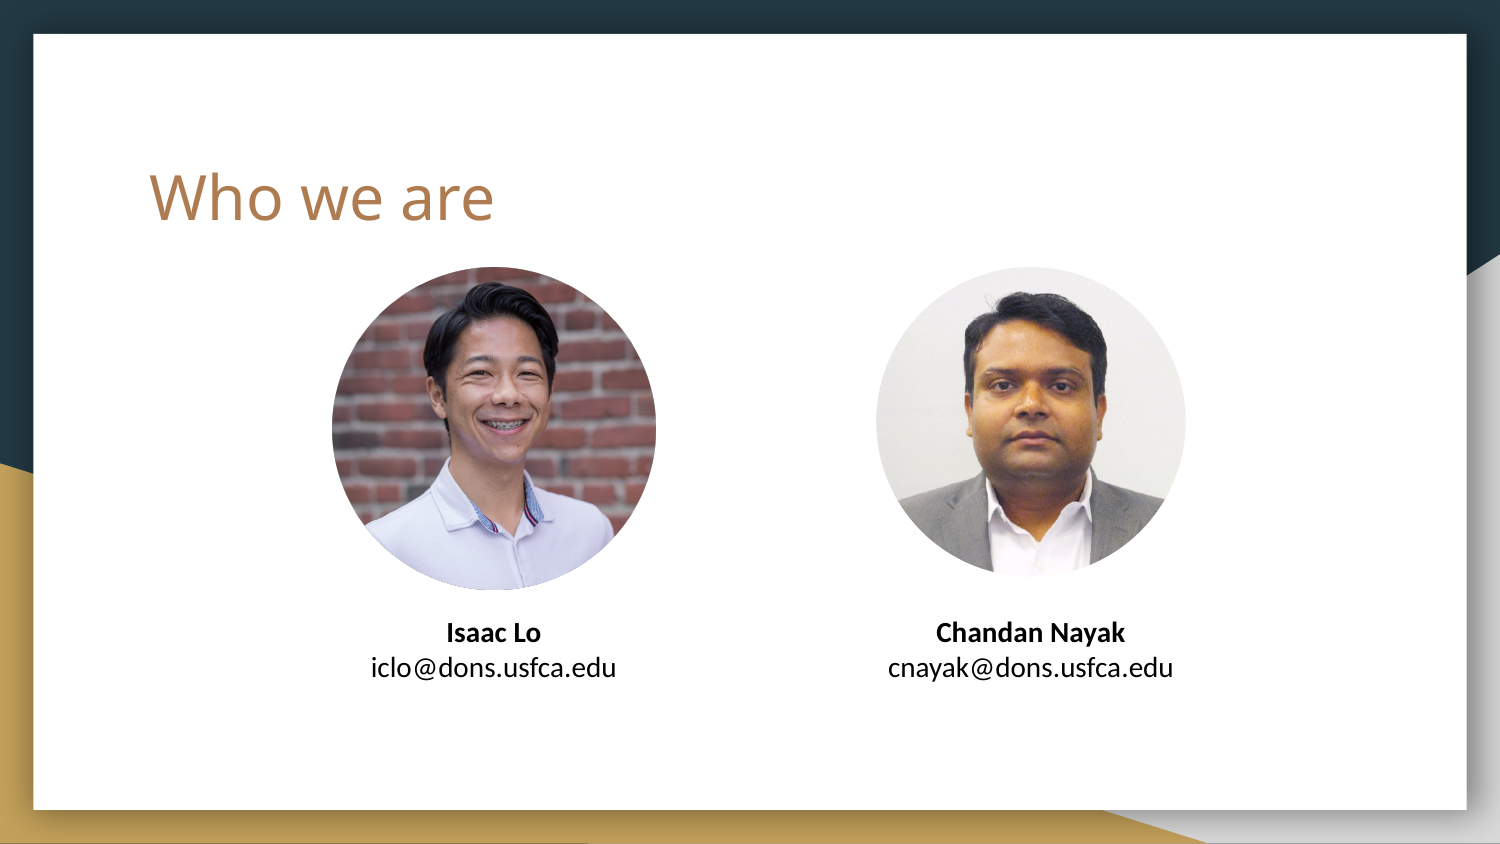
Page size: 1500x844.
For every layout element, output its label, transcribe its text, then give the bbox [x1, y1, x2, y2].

picture [332, 266, 656, 590]
text_box Chandan Nayak cnayak@dons.usfca.edu [787, 597, 1275, 698]
title Who we are [134, 138, 1366, 296]
text_box Isaac Lo iclo@dons.usfca.edu [250, 597, 738, 698]
picture [875, 266, 1186, 577]
